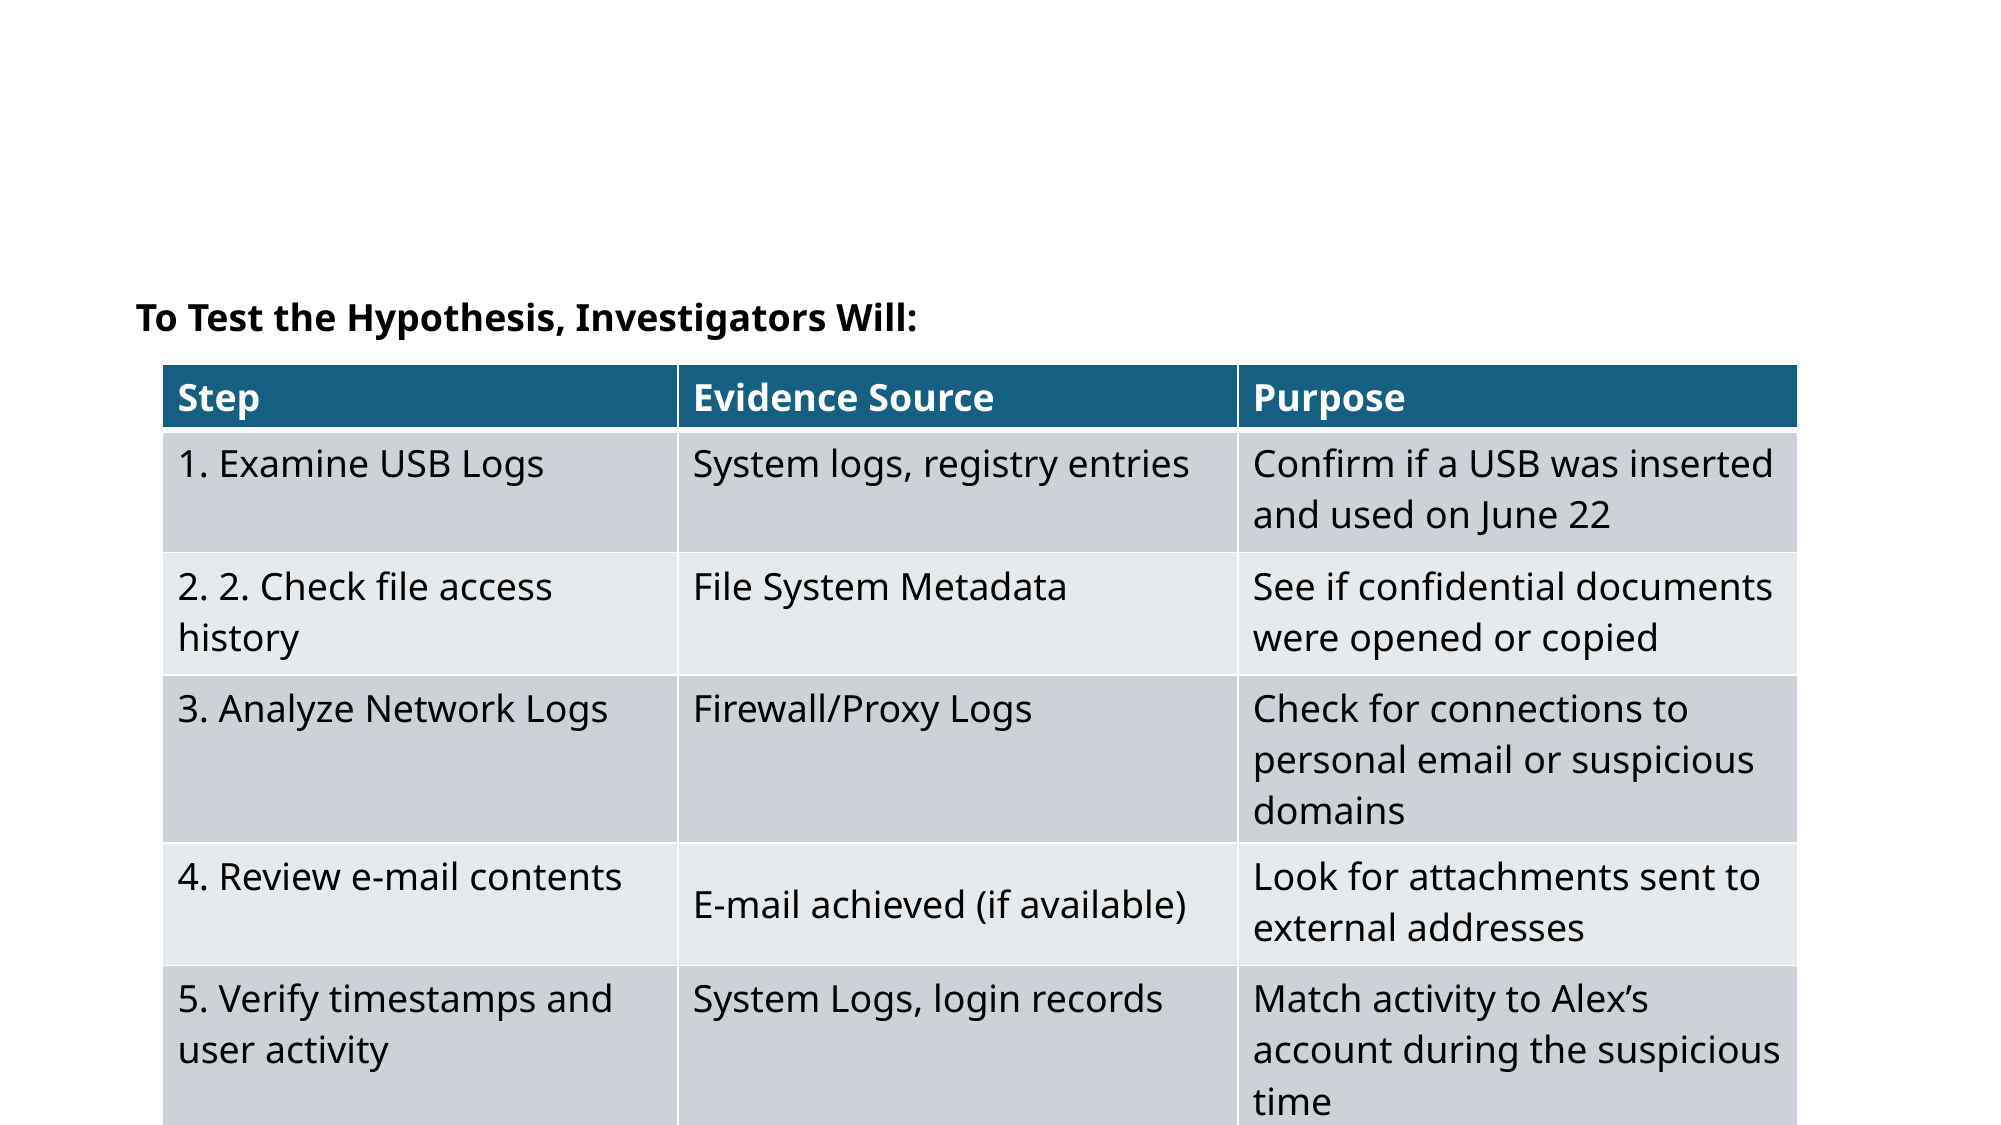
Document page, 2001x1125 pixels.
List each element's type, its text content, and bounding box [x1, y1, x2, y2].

table_header Step [163, 365, 677, 427]
table_cell System Logs, login records [679, 966, 1237, 1125]
list [137, 299, 1863, 1014]
table_cell 2. 2. Check file access history [163, 553, 677, 674]
table_cell Match activity to Alex’s account during the suspicious time [1239, 966, 1797, 1125]
table_cell 5. Verify timestamps and user activity [163, 966, 677, 1125]
table_cell 1. Examine USB Logs [163, 433, 677, 552]
text_box To Test the Hypothesis, Investigators Will: [120, 286, 1121, 347]
table_cell Firewall/Proxy Logs [679, 676, 1237, 842]
table_cell File System Metadata [679, 553, 1237, 674]
table_header Evidence Source [679, 365, 1237, 427]
table_cell System logs, registry entries [679, 433, 1237, 552]
table_cell Look for attachments sent to external addresses [1239, 844, 1797, 965]
table_cell Check for connections to personal email or suspicious domains [1239, 676, 1797, 842]
table_cell 4. Review e-mail contents [163, 844, 677, 965]
table_cell 3. Analyze Network Logs [163, 676, 677, 842]
table_header Purpose [1239, 365, 1797, 427]
table_cell Confirm if a USB was inserted and used on June 22 [1239, 433, 1797, 552]
table_cell E-mail achieved (if available) [679, 844, 1237, 965]
table_cell See if confidential documents were opened or copied [1239, 553, 1797, 674]
